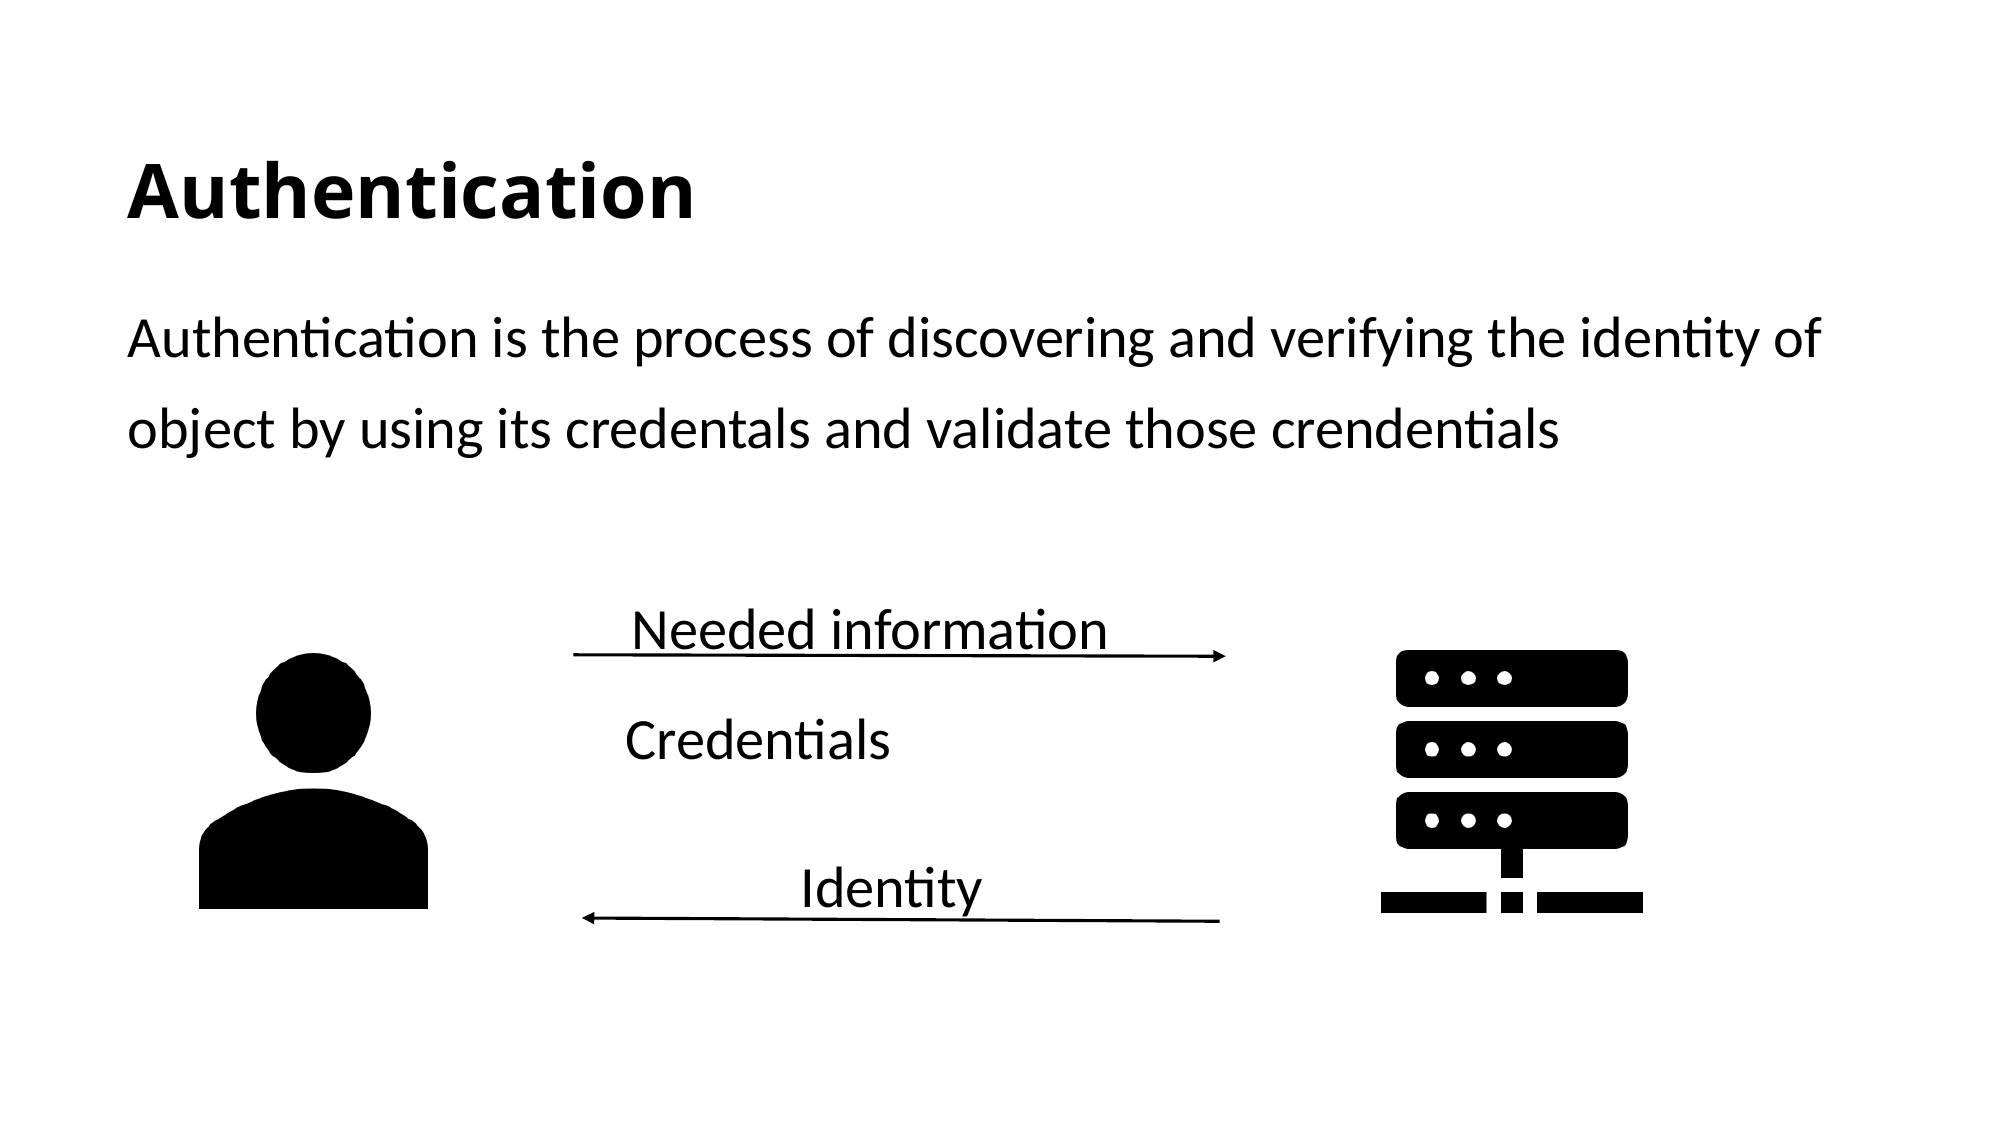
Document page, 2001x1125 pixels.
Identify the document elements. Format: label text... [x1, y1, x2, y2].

picture [1337, 610, 1686, 952]
text_box Needed information [1054, 657, 1166, 666]
text_box Authentication [112, 44, 1890, 231]
text_box Credentials [485, 638, 1054, 750]
text_box Authentication is the process of discovering and verifying the identity of object by using its credentals and validate those crendentials [112, 231, 1890, 508]
text_box Identity [596, 780, 1187, 904]
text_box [581, 917, 1220, 922]
text_box Needed information [575, 516, 1166, 654]
picture [141, 600, 485, 961]
